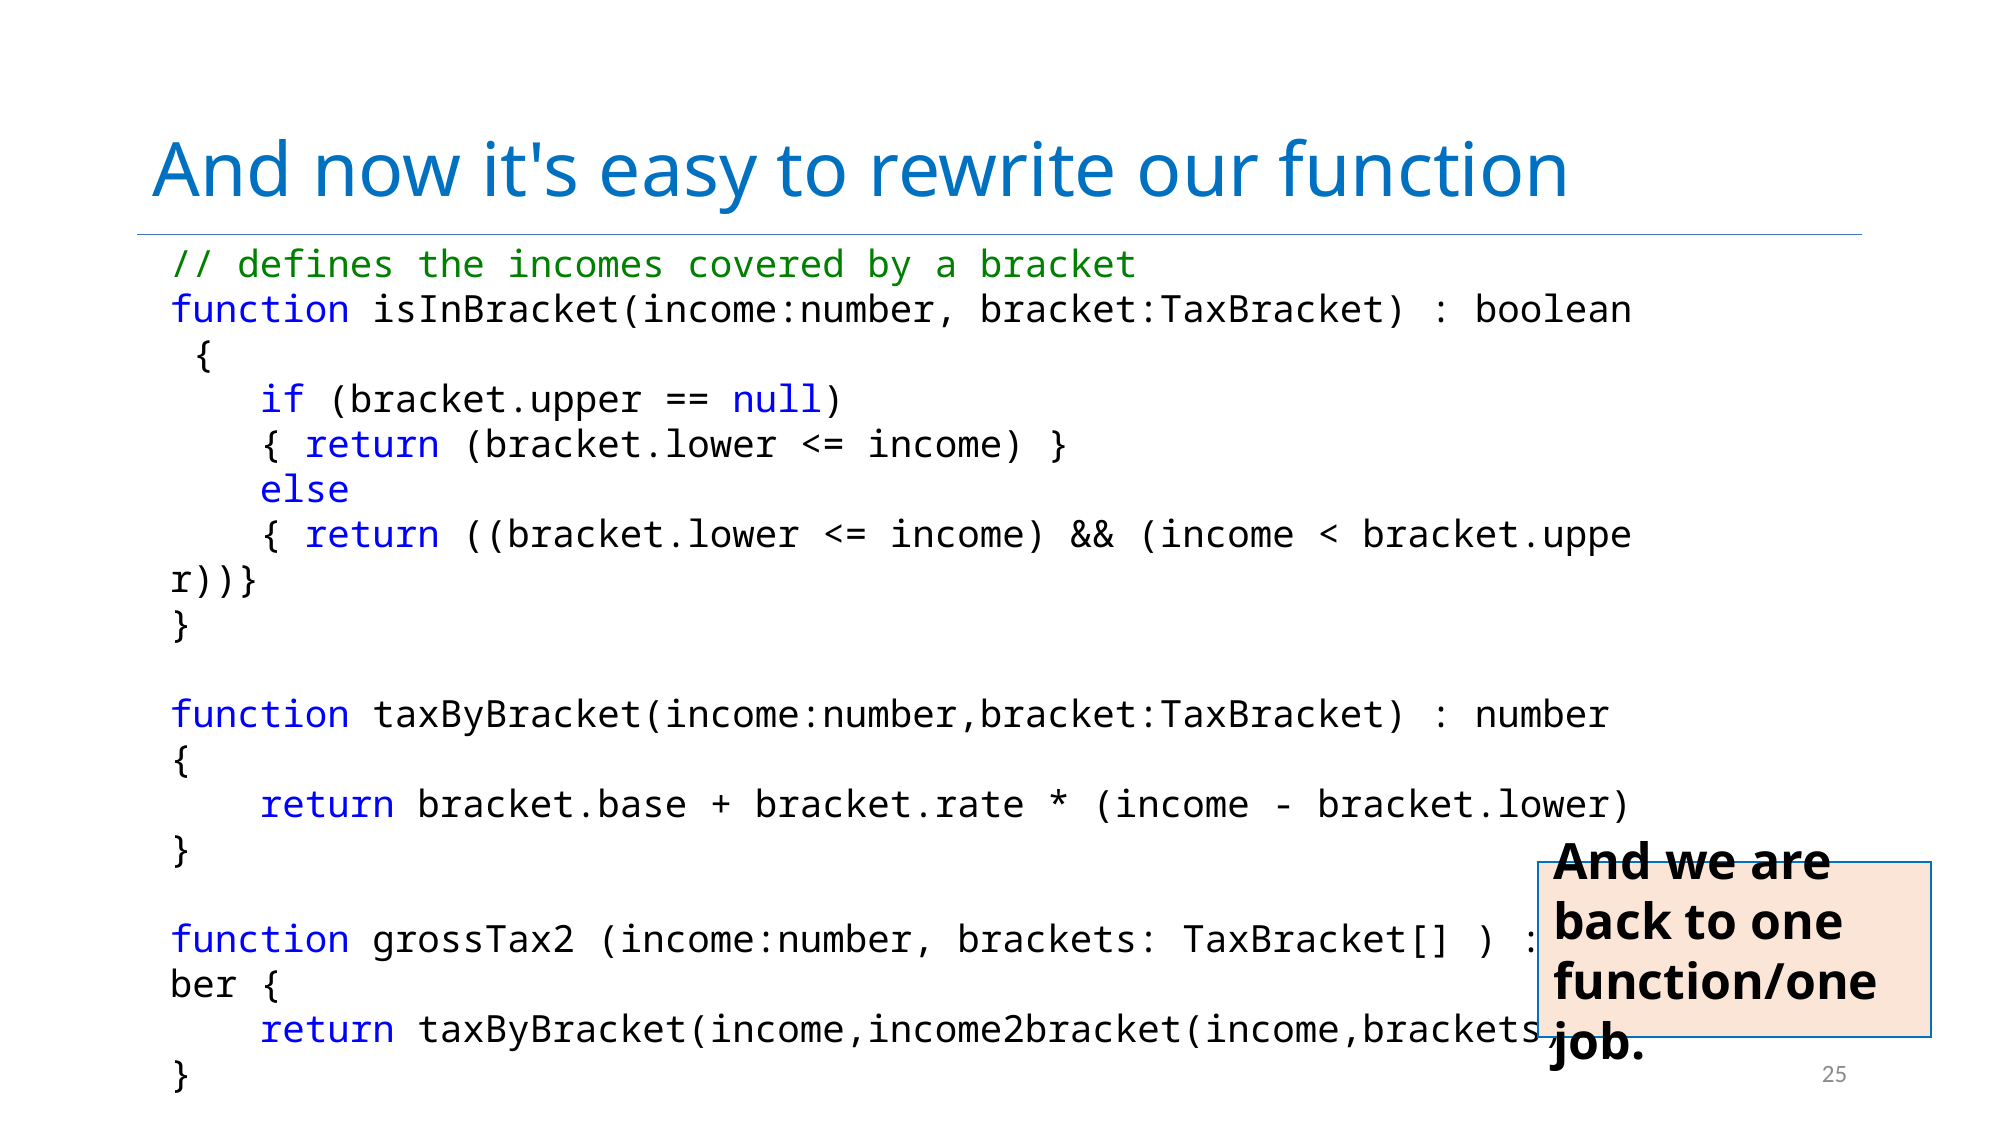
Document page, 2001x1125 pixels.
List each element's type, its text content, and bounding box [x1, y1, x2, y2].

text_box And we are back to one function/one job. [1537, 861, 1932, 1038]
text_box // defines the incomes covered by a bracket function isInBracket(income:number, bracket:TaxBracket) : boolean { if (bracket.upper == null) { return (bracket.lower <= income) } else { return ((bracket.lower <= income) && (income < bracket.upper))} } function taxByBracket(income:number,bracket:TaxBracket) : number { return bracket.base + bracket.rate * (income - bracket.lower) } function grossTax2 (income:number, brackets: TaxBracket[] ) : number { return taxByBracket(income,income2bracket(income,brackets)) } [154, 232, 1655, 1103]
title And now it's easy to rewrite our function [137, 3, 1863, 221]
slide_number 25 [1655, 1042, 1863, 1103]
